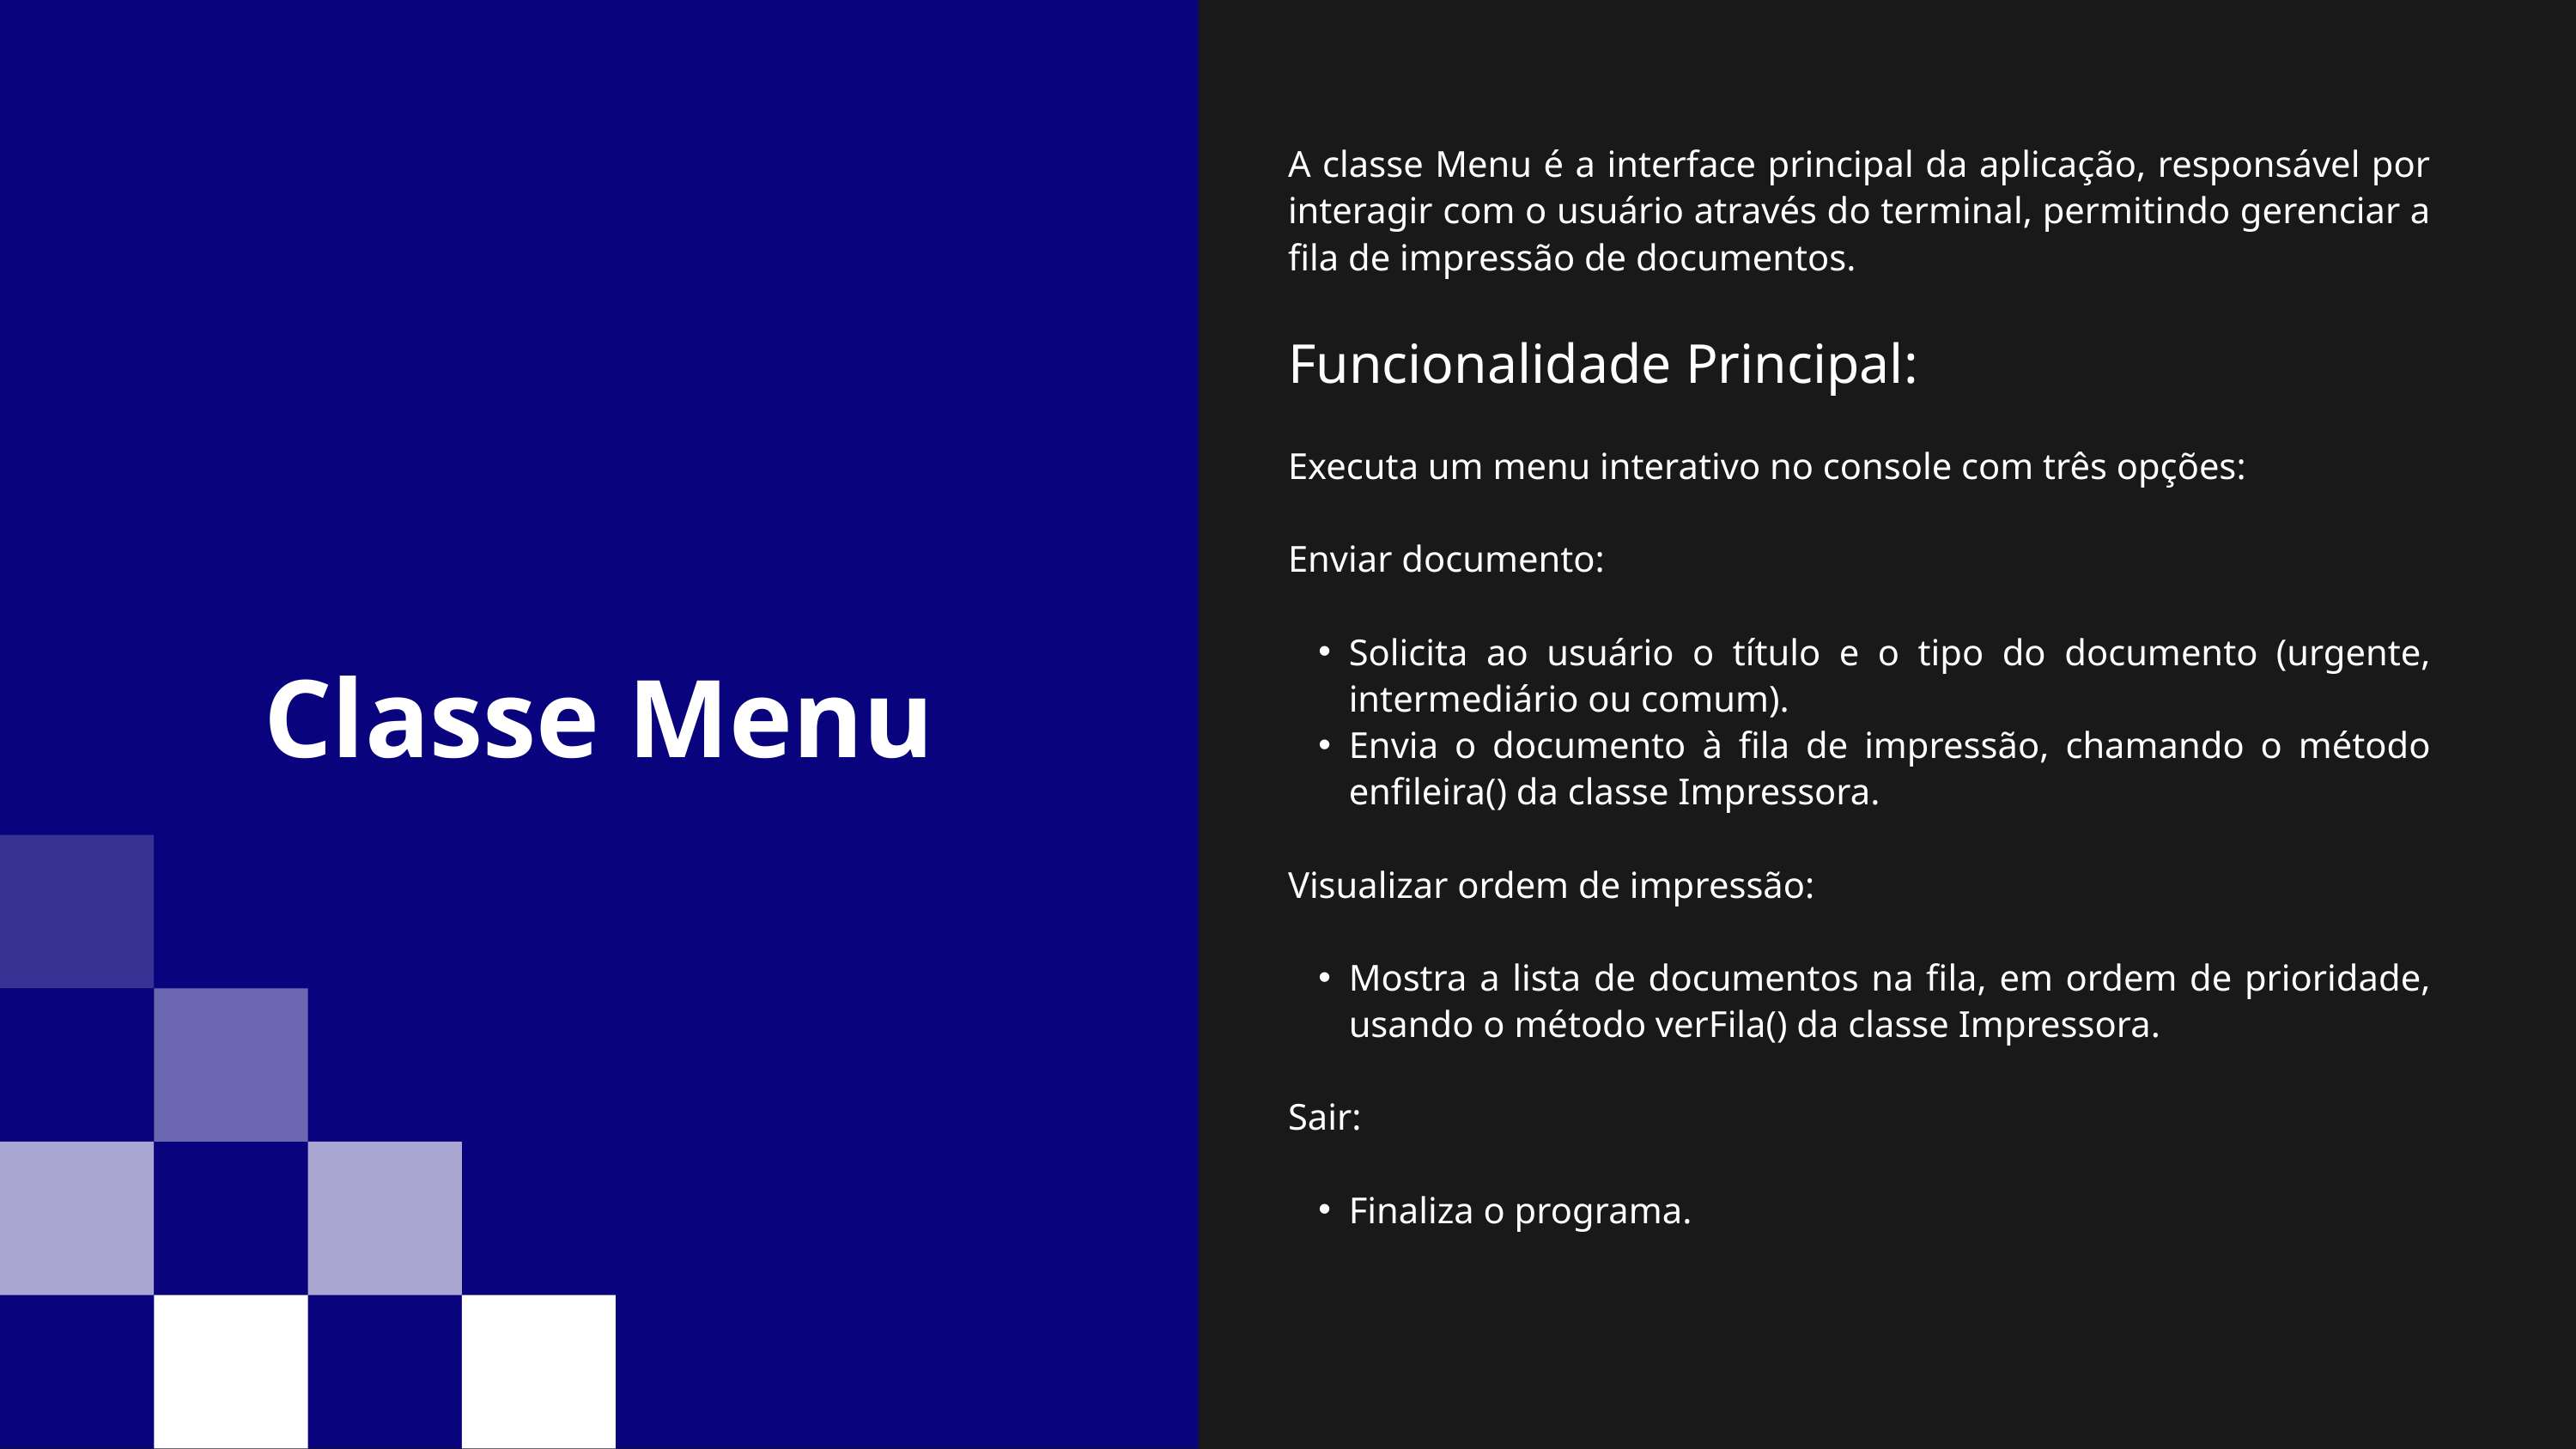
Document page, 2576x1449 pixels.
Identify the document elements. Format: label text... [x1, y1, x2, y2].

text_box [0, 1141, 155, 1295]
text_box Classe Menu [246, 650, 951, 779]
text_box [154, 1294, 308, 1449]
text_box [307, 1141, 462, 1295]
text_box [0, 0, 1199, 1449]
text_box [461, 1294, 616, 1449]
text_box [154, 988, 308, 1142]
text_box [0, 834, 155, 989]
text_box A classe Menu é a interface principal da aplicação, responsável por interagir com o usuário através do terminal, permitindo gerenciar a fila de impressão de documentos. Funcionalidade Principal: Executa um menu interativo no console com três opções: Enviar documento: Solicita ao usuário o título e o tipo do documento (urgente, intermediário ou comum). Envia o documento à fila de impressão, chamando o método enfileira() da classe Impressora. Visualizar ordem de impressão: Mostra a lista de documentos na fila, em ordem de prioridade, usando o método verFila() da classe Impressora. Sair: Finaliza o programa. [1288, 137, 2432, 1277]
